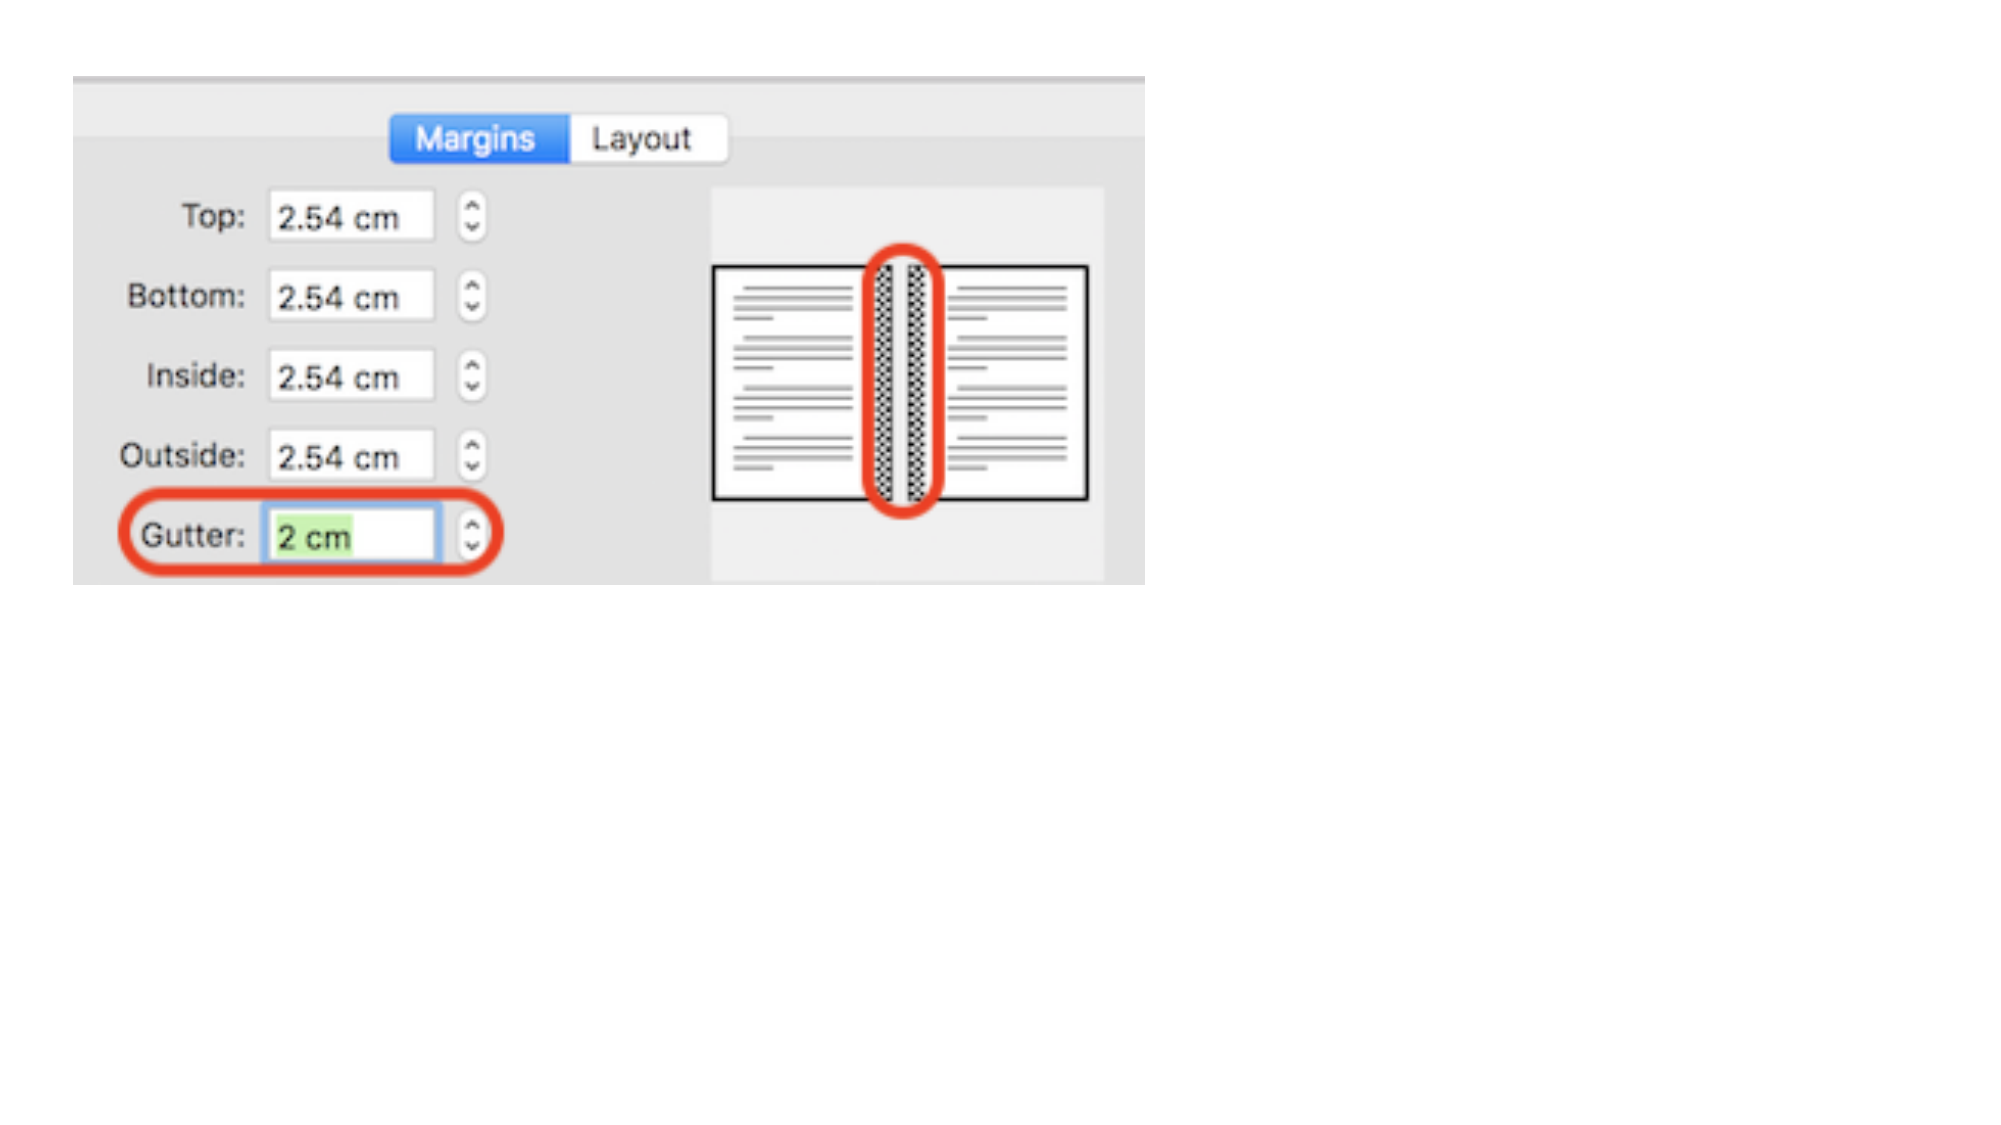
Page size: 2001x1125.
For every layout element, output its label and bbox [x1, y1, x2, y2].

picture [73, 76, 1145, 585]
